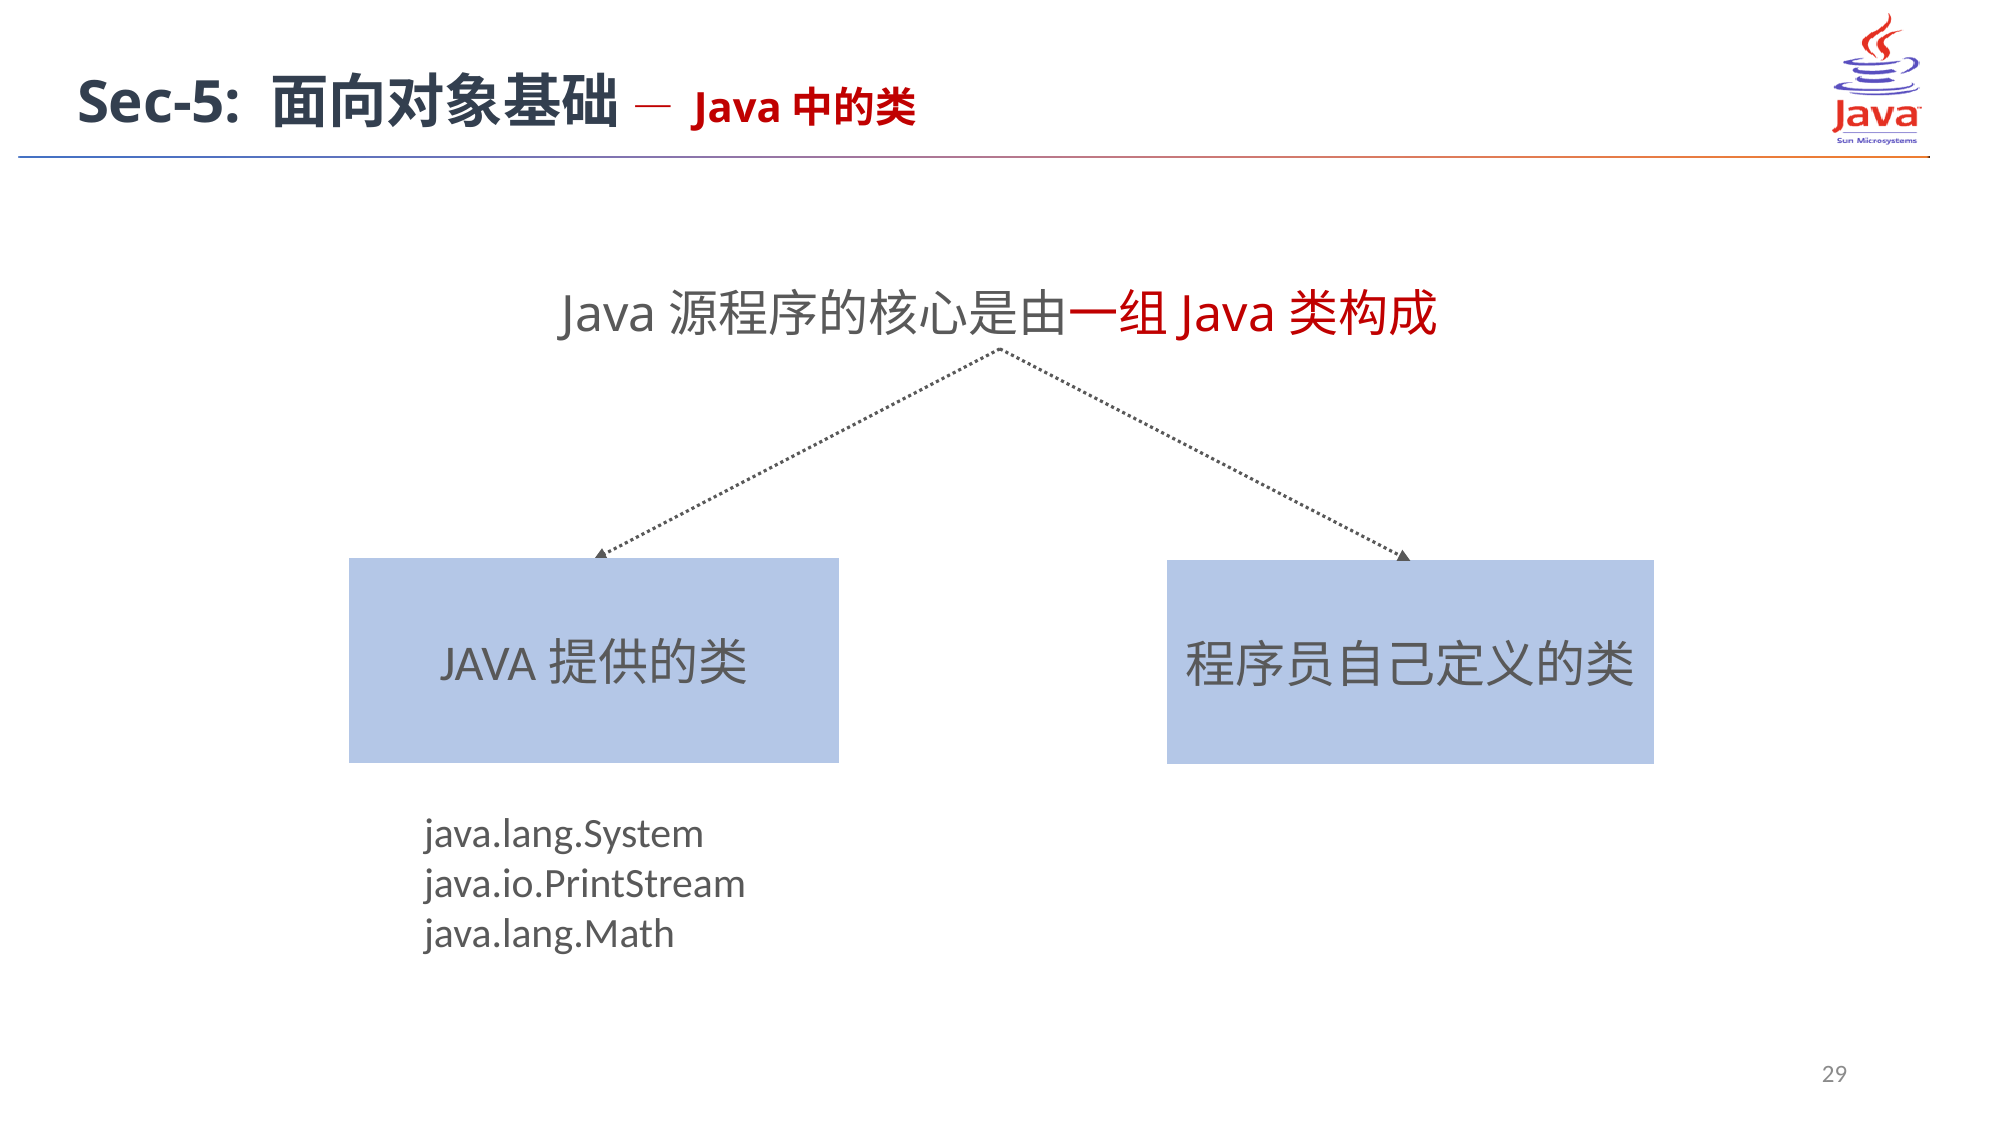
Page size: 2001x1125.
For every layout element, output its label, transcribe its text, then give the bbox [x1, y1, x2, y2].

text_box Sec-5: 面向对象基础 — Java中的类 [75, 62, 1047, 135]
text_box Java源程序的核心是由一组Java类构成 [350, 274, 1650, 349]
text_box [593, 349, 999, 560]
text_box JAVA提供的类 [349, 558, 839, 763]
slide_number 29 [1412, 1042, 1863, 1103]
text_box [999, 349, 1411, 561]
picture [1825, 9, 1930, 149]
text_box java.lang.System java.io.PrintStream java.lang.Math [409, 798, 788, 964]
text_box 程序员自己定义的类 [1167, 560, 1654, 764]
